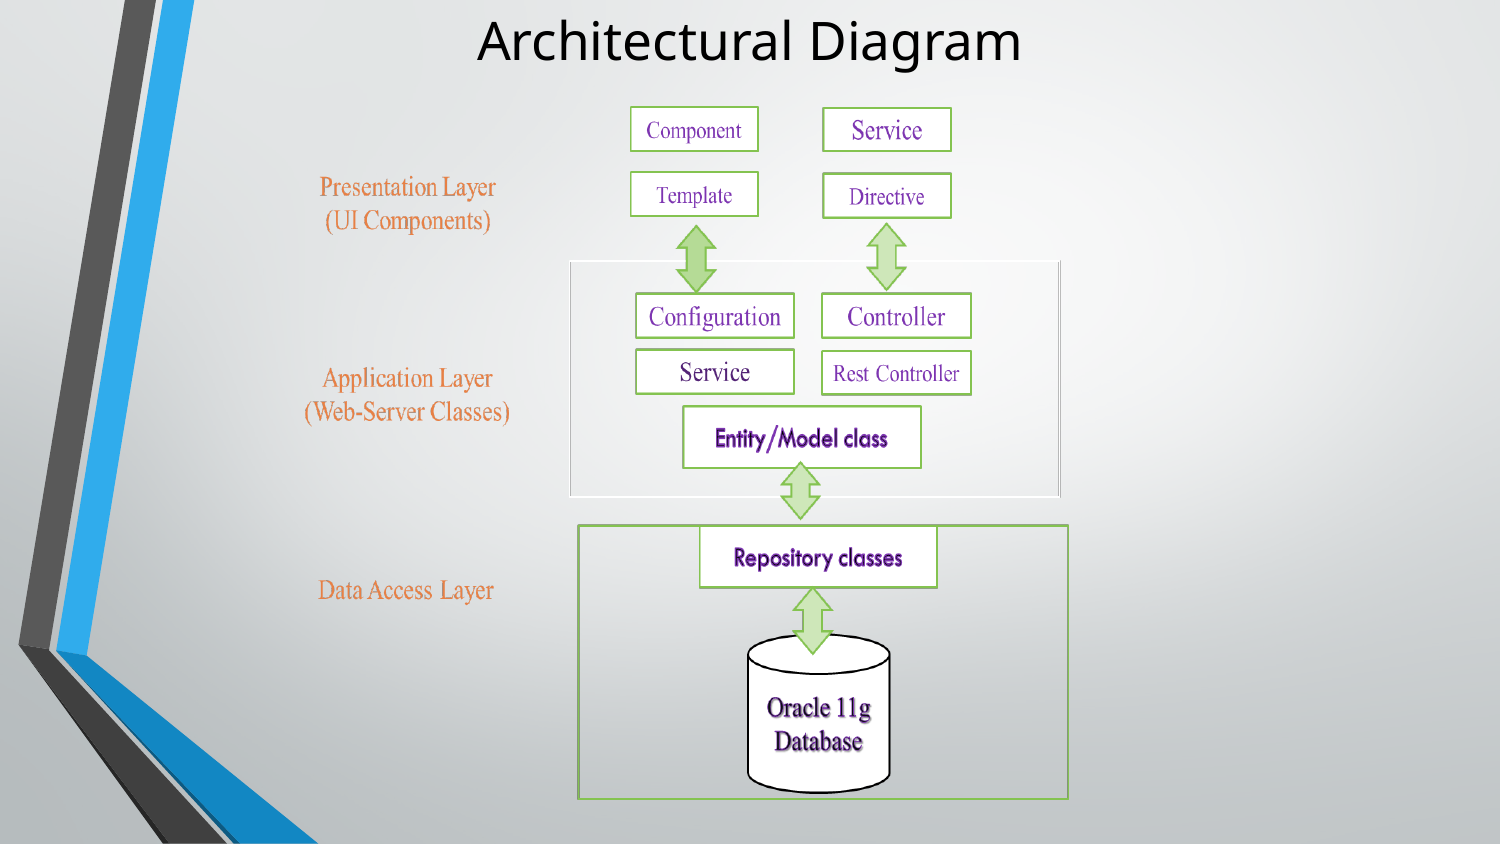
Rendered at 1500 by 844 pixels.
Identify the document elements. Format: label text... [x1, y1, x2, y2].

picture [289, 102, 1070, 800]
title Architectural Diagram [75, 0, 1425, 80]
